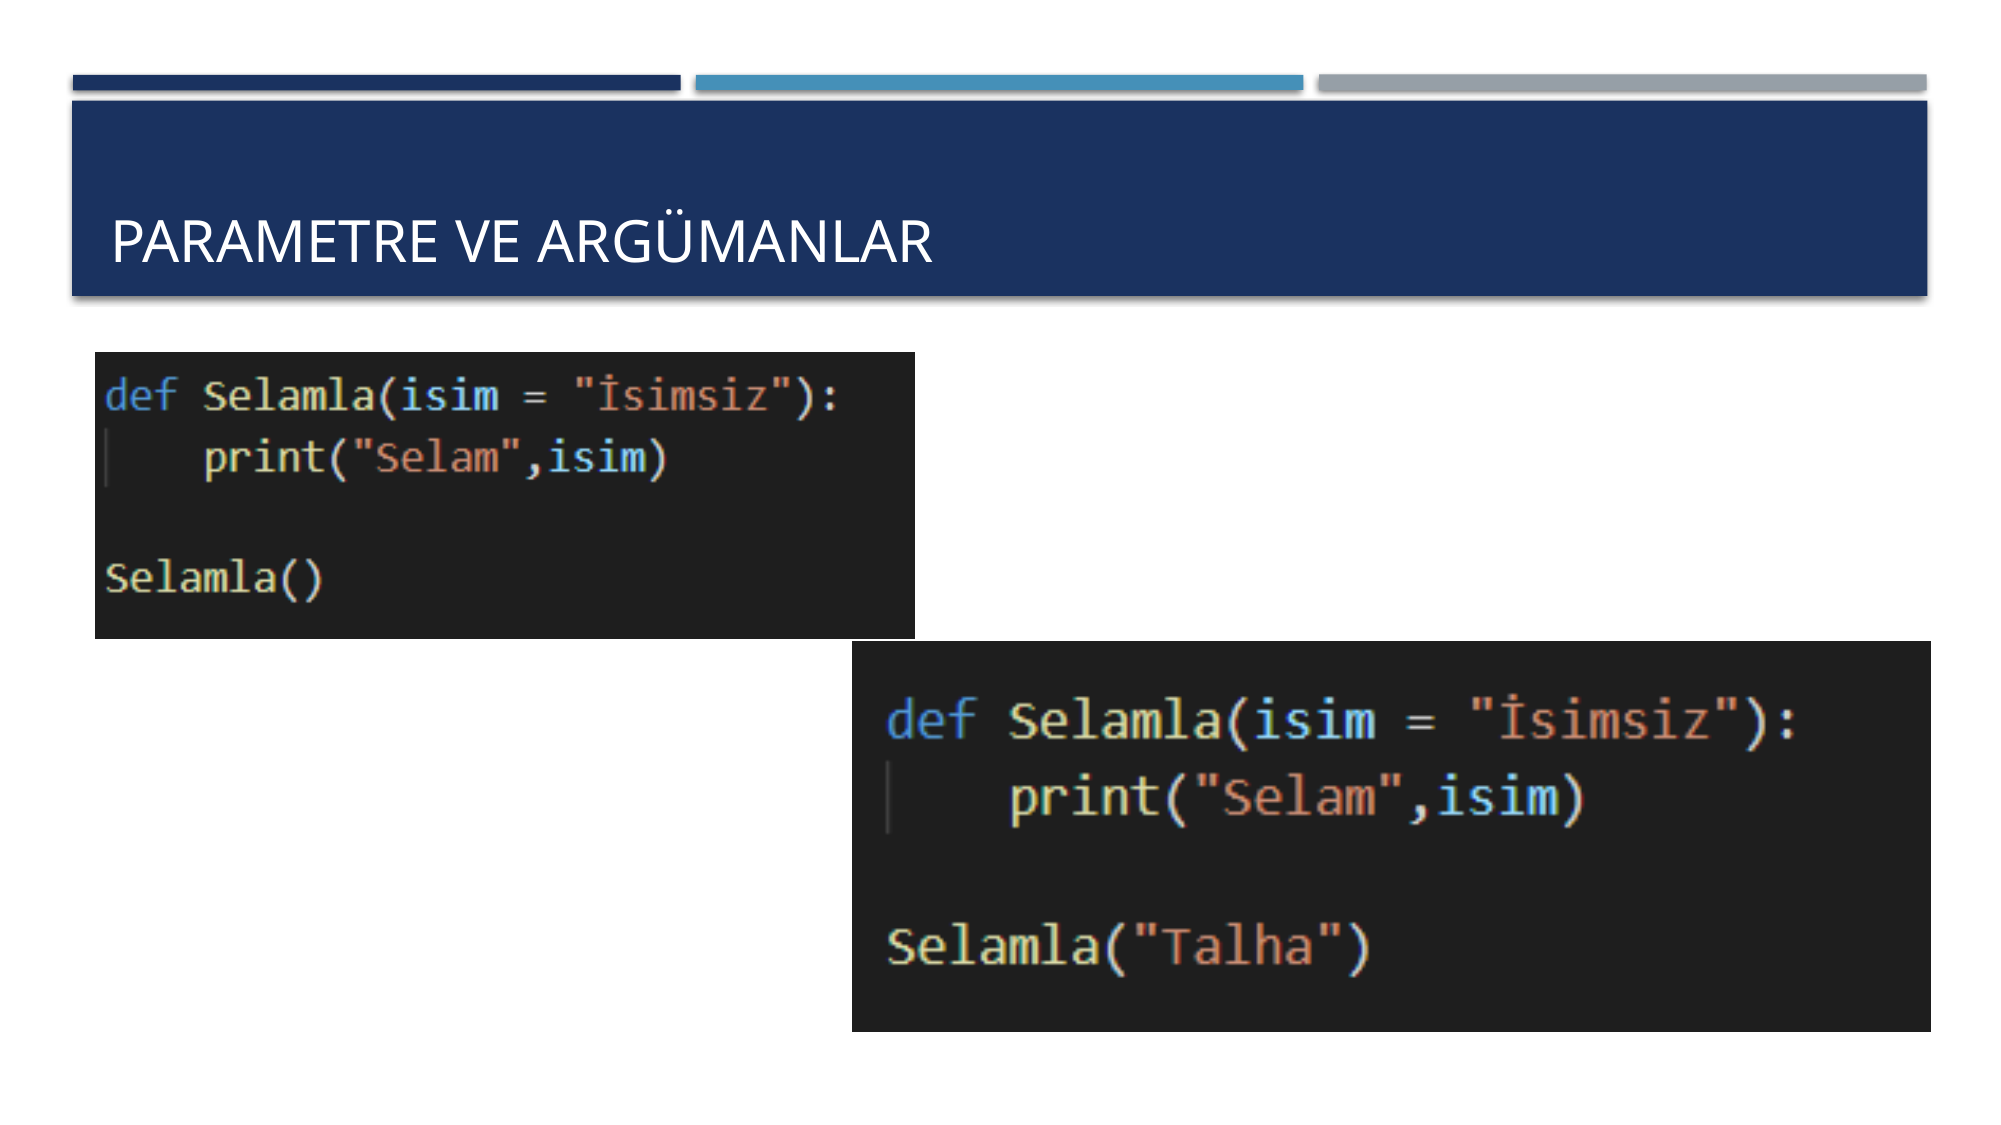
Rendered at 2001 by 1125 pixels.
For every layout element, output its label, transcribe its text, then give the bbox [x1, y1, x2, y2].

picture [94, 352, 915, 639]
title Parametre ve Argümanlar [95, 115, 1905, 282]
picture [851, 640, 1931, 1032]
